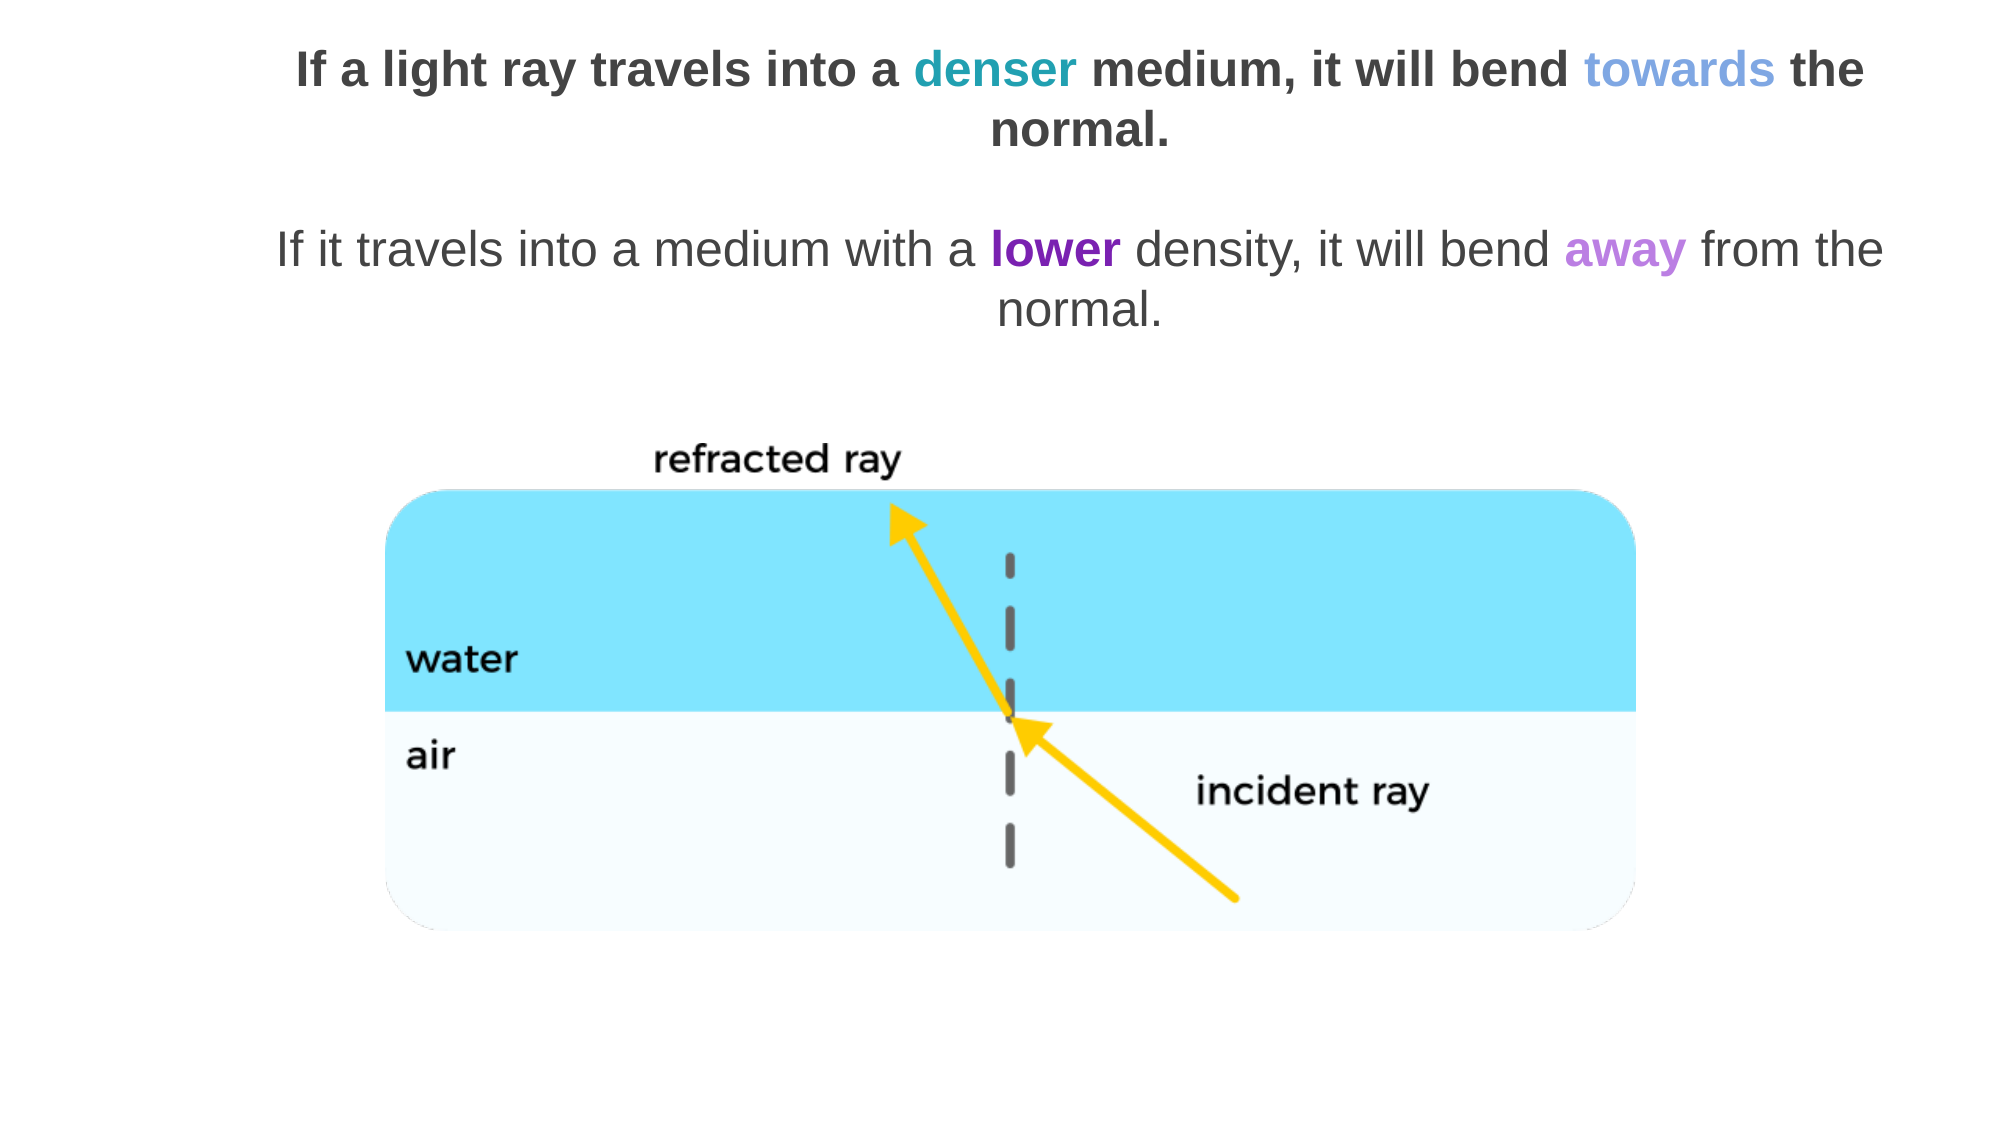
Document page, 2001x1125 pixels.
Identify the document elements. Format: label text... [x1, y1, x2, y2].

text_box If a light ray travels into a denser medium, it will bend towards the normal. If it travels into a medium with a lower density, it will bend away from the normal. [245, 28, 1915, 344]
picture [385, 443, 1636, 931]
